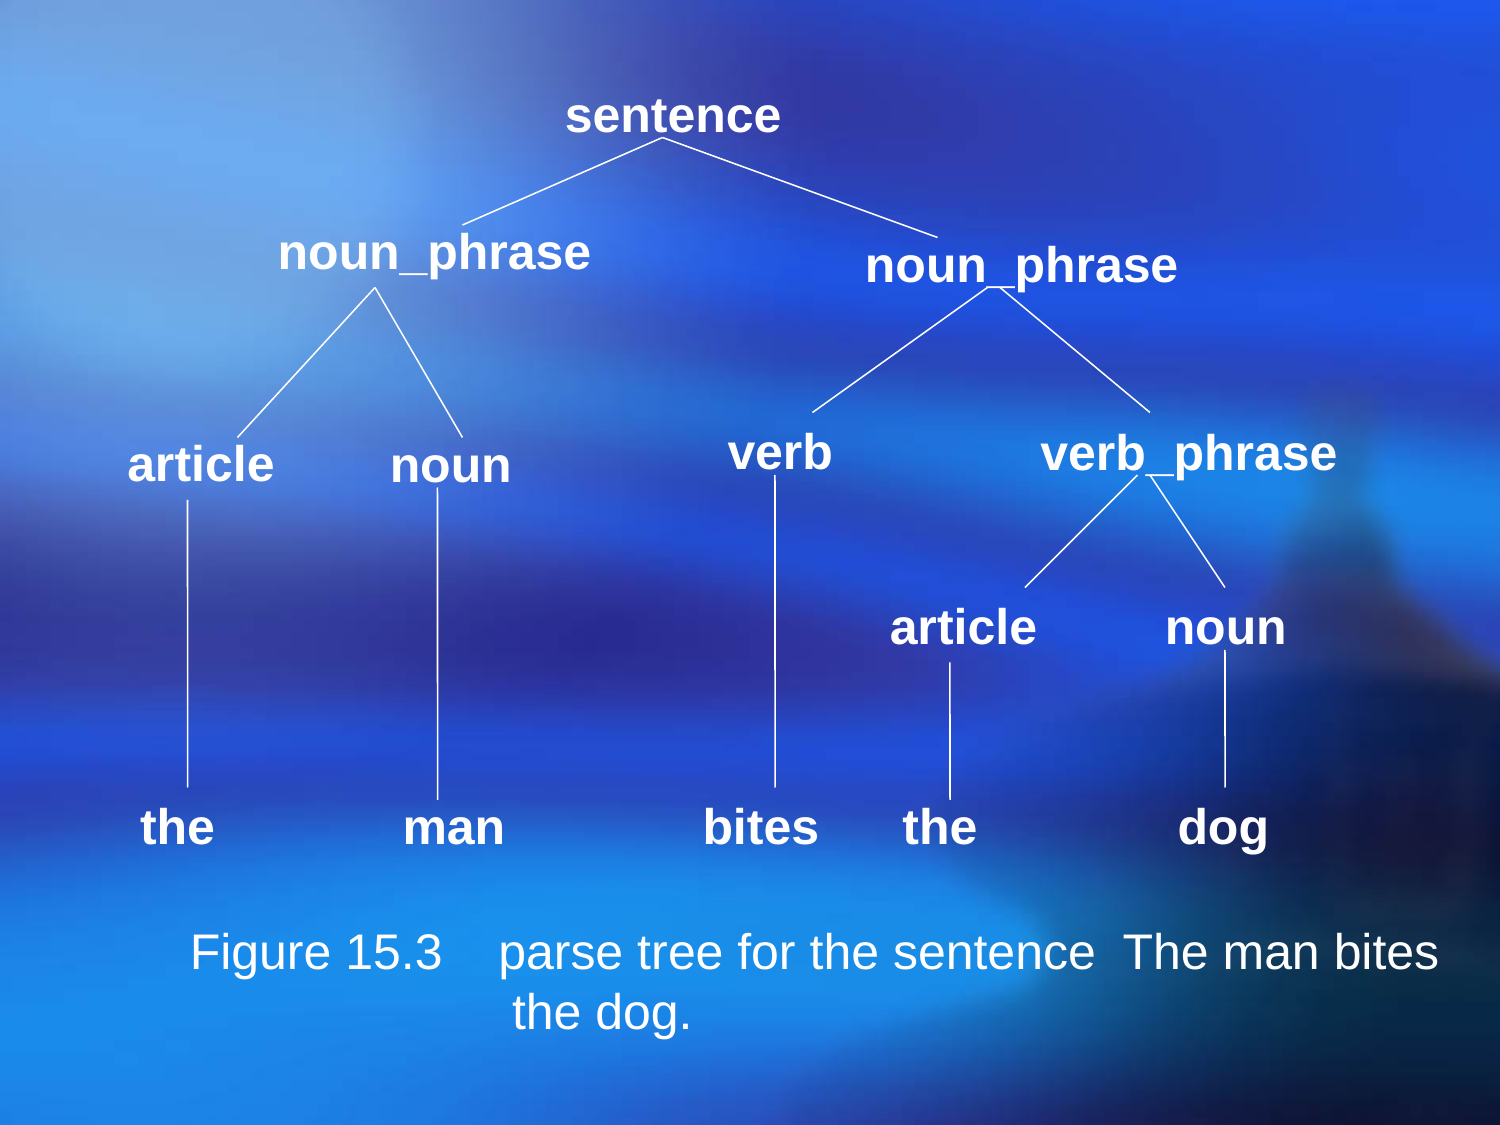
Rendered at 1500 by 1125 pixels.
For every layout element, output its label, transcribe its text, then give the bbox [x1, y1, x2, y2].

text_box the [125, 787, 230, 863]
text_box bites [687, 787, 835, 863]
text_box sentence [550, 74, 797, 150]
text_box Figure 15.3 parse tree for the sentence The man bites the dog. [175, 912, 1456, 1048]
text_box dog [1162, 787, 1284, 863]
text_box man [387, 787, 521, 863]
text_box noun_phrase [850, 224, 1194, 300]
text_box verb_phrase [1025, 412, 1353, 558]
text_box verb [712, 412, 848, 488]
text_box article [112, 424, 325, 500]
text_box noun_phrase [262, 212, 607, 288]
text_box noun [375, 424, 527, 500]
picture [0, 0, 1500, 1125]
text_box noun [1150, 587, 1302, 663]
text_box article [875, 587, 1053, 663]
text_box the [887, 787, 993, 863]
